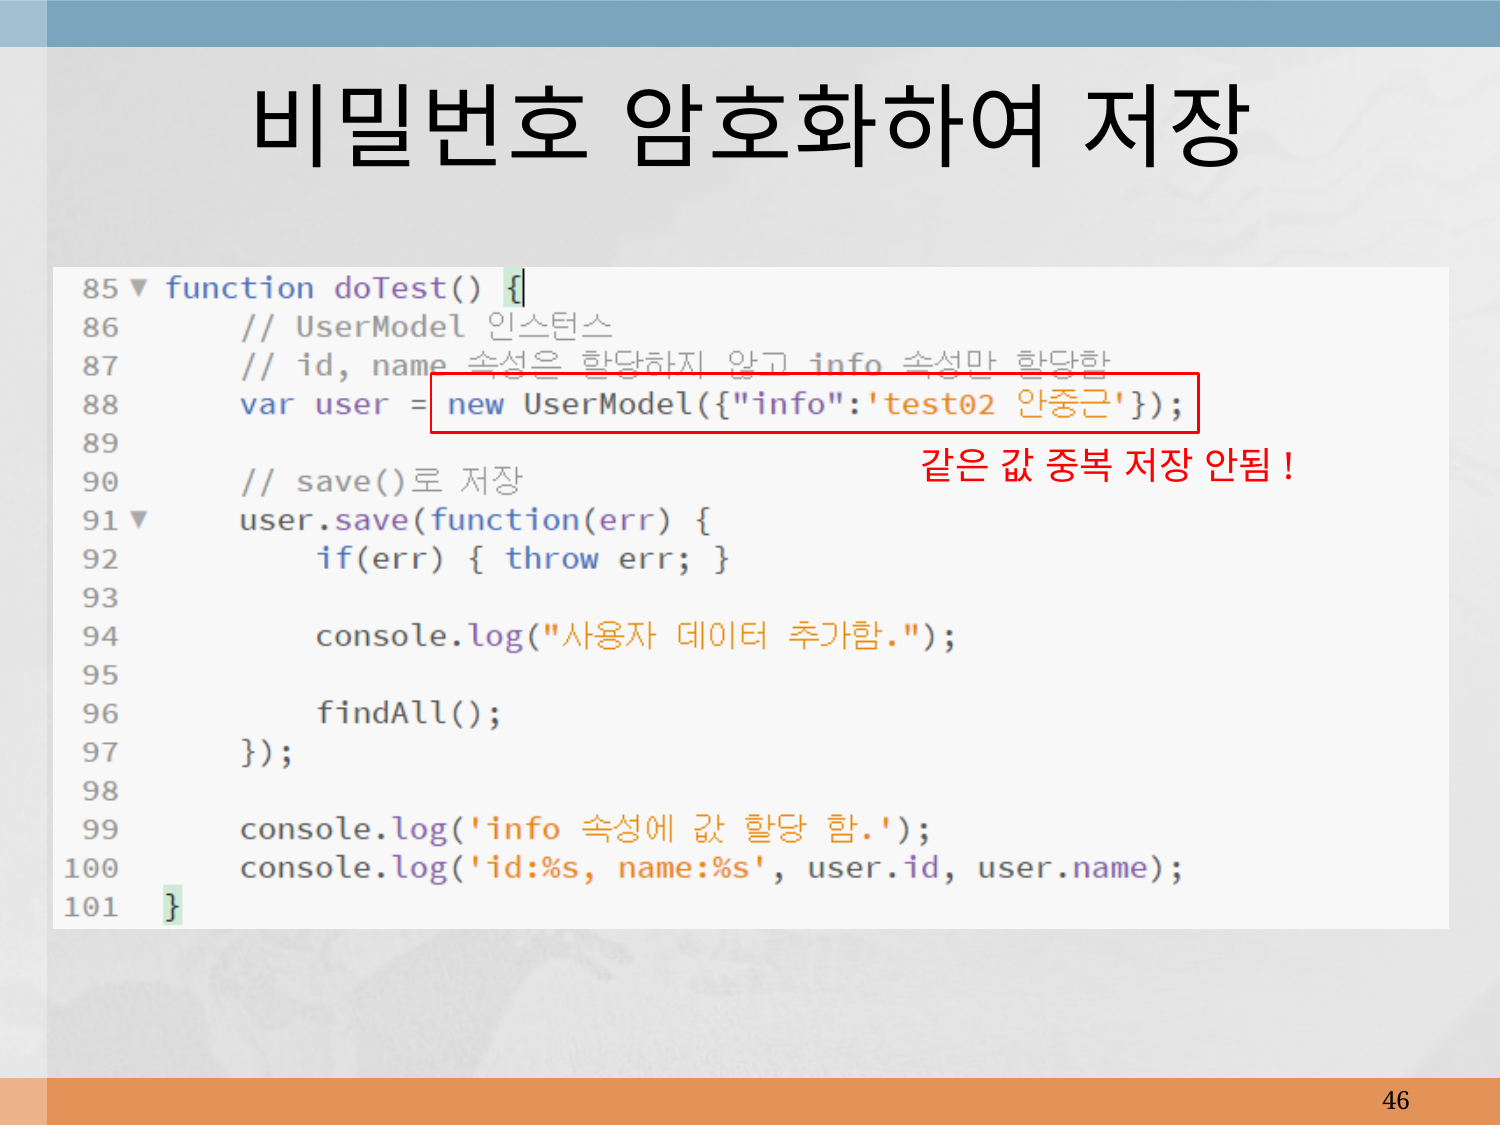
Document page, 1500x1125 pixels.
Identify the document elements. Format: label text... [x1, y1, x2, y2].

slide_number 46 [1074, 1078, 1425, 1125]
picture [53, 267, 1449, 929]
title 비밀번호 암호화하여 저장 [49, 46, 1454, 202]
